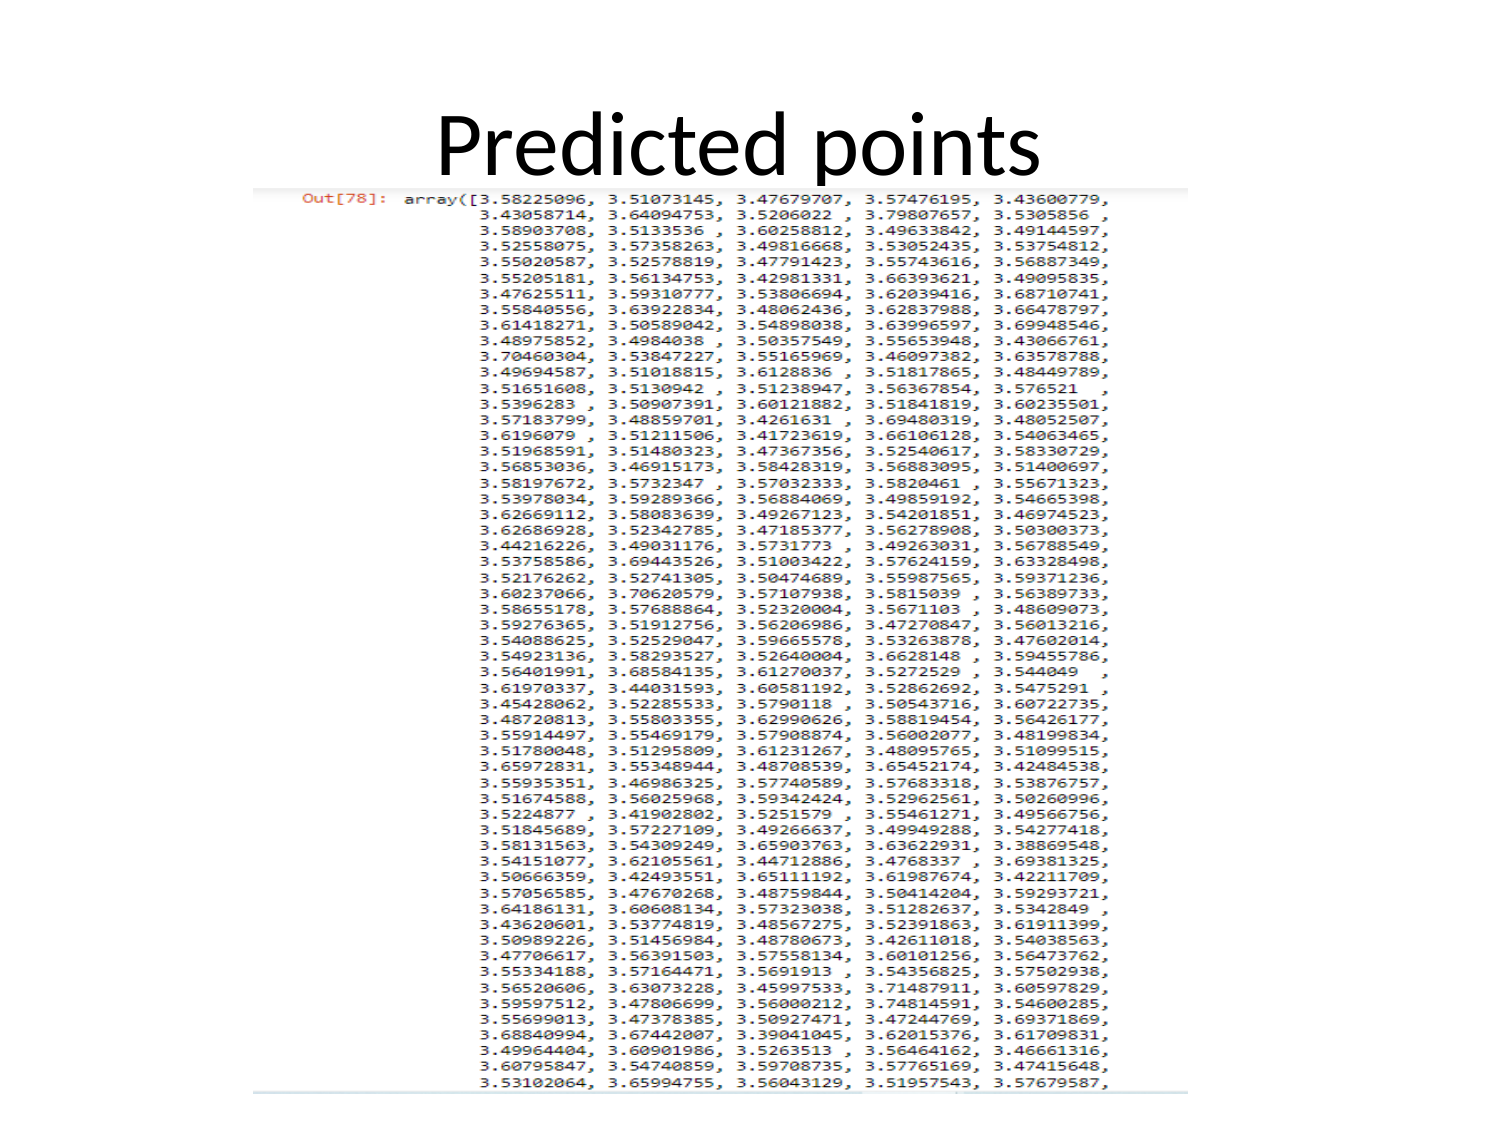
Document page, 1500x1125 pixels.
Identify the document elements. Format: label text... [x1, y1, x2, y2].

title Predicted points [75, 45, 1425, 233]
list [253, 186, 1188, 1095]
